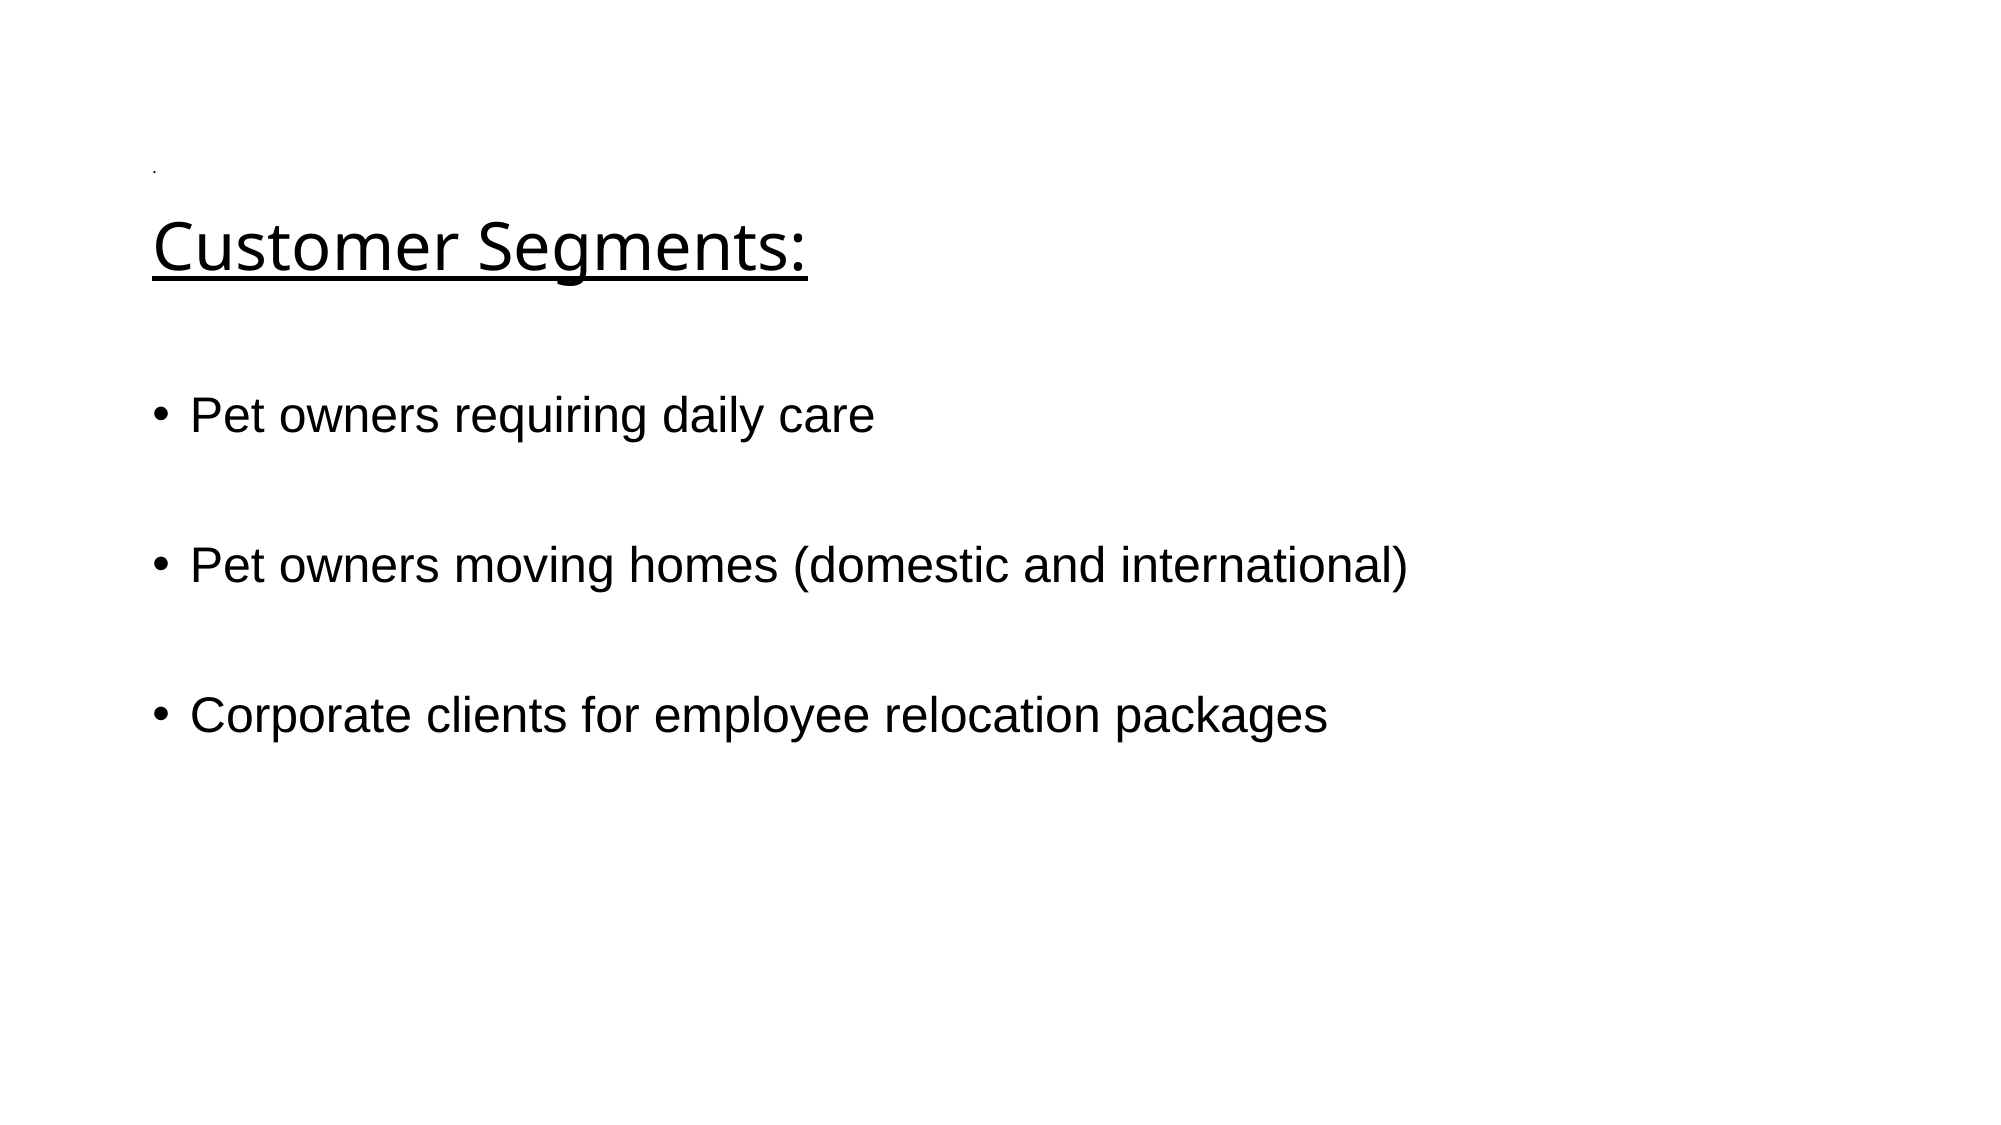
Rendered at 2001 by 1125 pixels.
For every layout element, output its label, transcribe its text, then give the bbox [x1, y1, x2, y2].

list Customer Segments: Pet owners requiring daily care Pet owners moving homes (domestic and international) Corporate clients for employee relocation packages [137, 278, 1863, 920]
title . [137, 59, 1863, 278]
